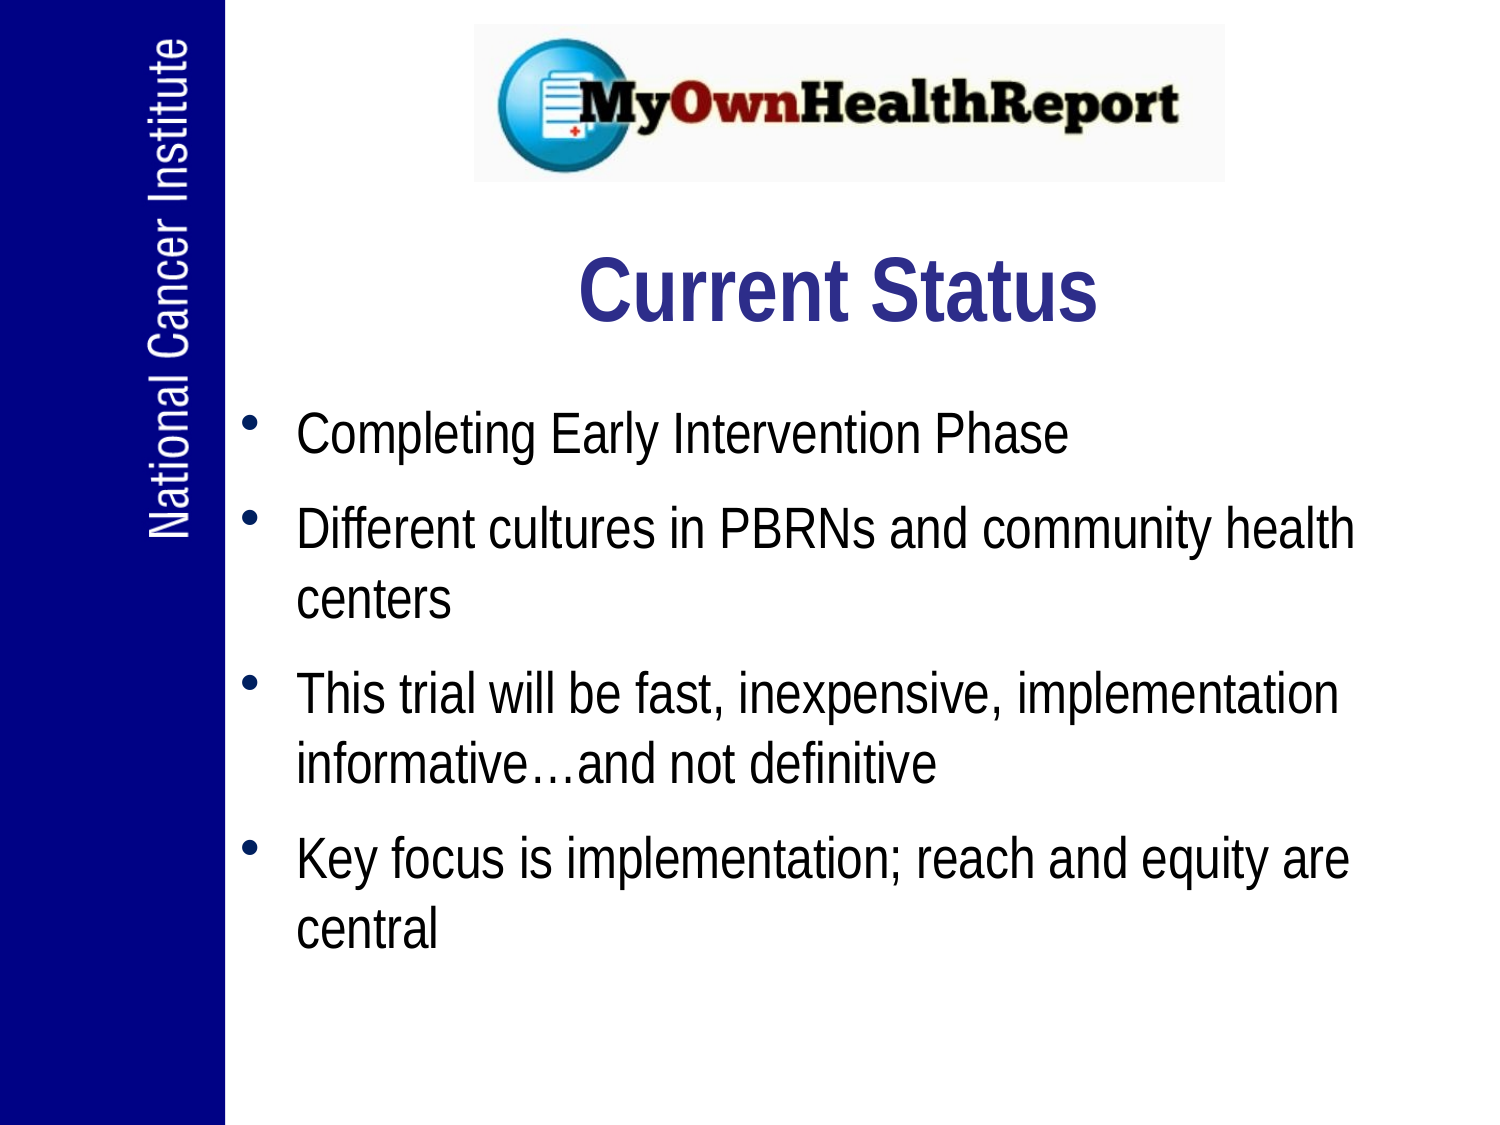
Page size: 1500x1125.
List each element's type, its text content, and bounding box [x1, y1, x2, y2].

list Completing Early Intervention Phase Different cultures in PBRNs and community health centers This trial will be fast, inexpensive, implementation informative…and not definitive Key focus is implementation; reach and equity are central [224, 387, 1476, 963]
picture [0, 0, 1500, 1125]
title Current Status [249, 224, 1451, 344]
